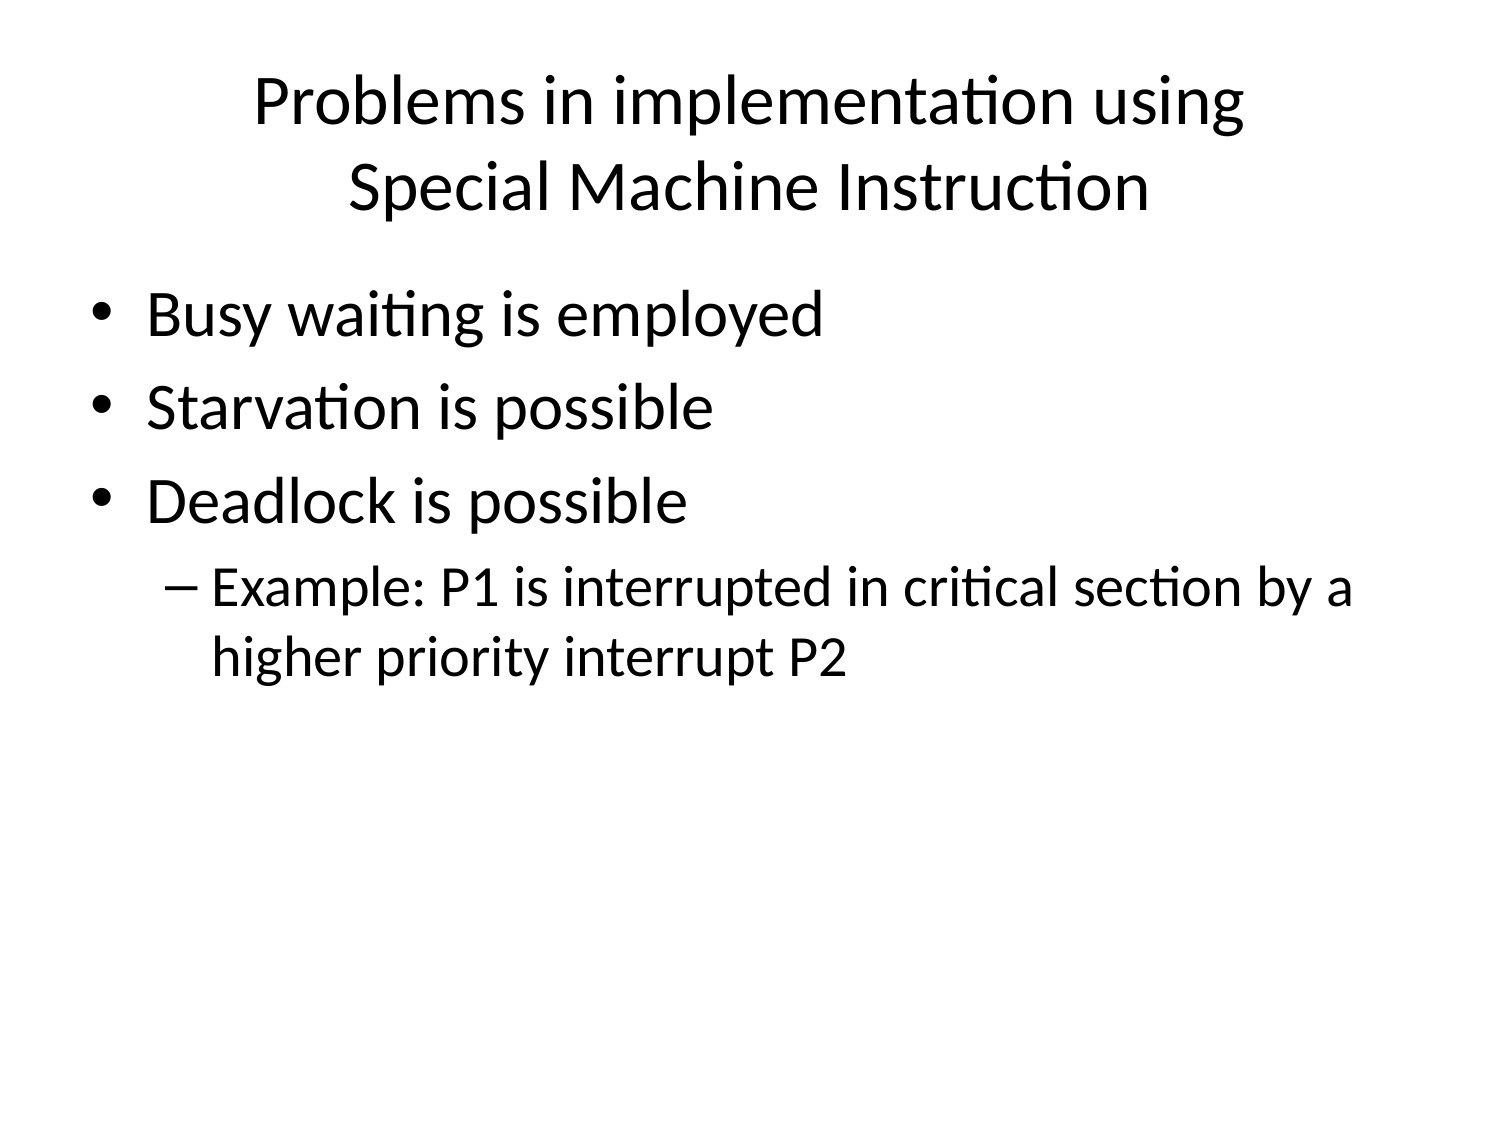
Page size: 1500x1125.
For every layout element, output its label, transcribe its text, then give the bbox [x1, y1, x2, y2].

title Problems in implementation using Special Machine Instruction [75, 45, 1425, 233]
list Busy waiting is employed Starvation is possible Deadlock is possible Example: P1 is interrupted in critical section by a higher priority interrupt P2 [75, 262, 1425, 1005]
